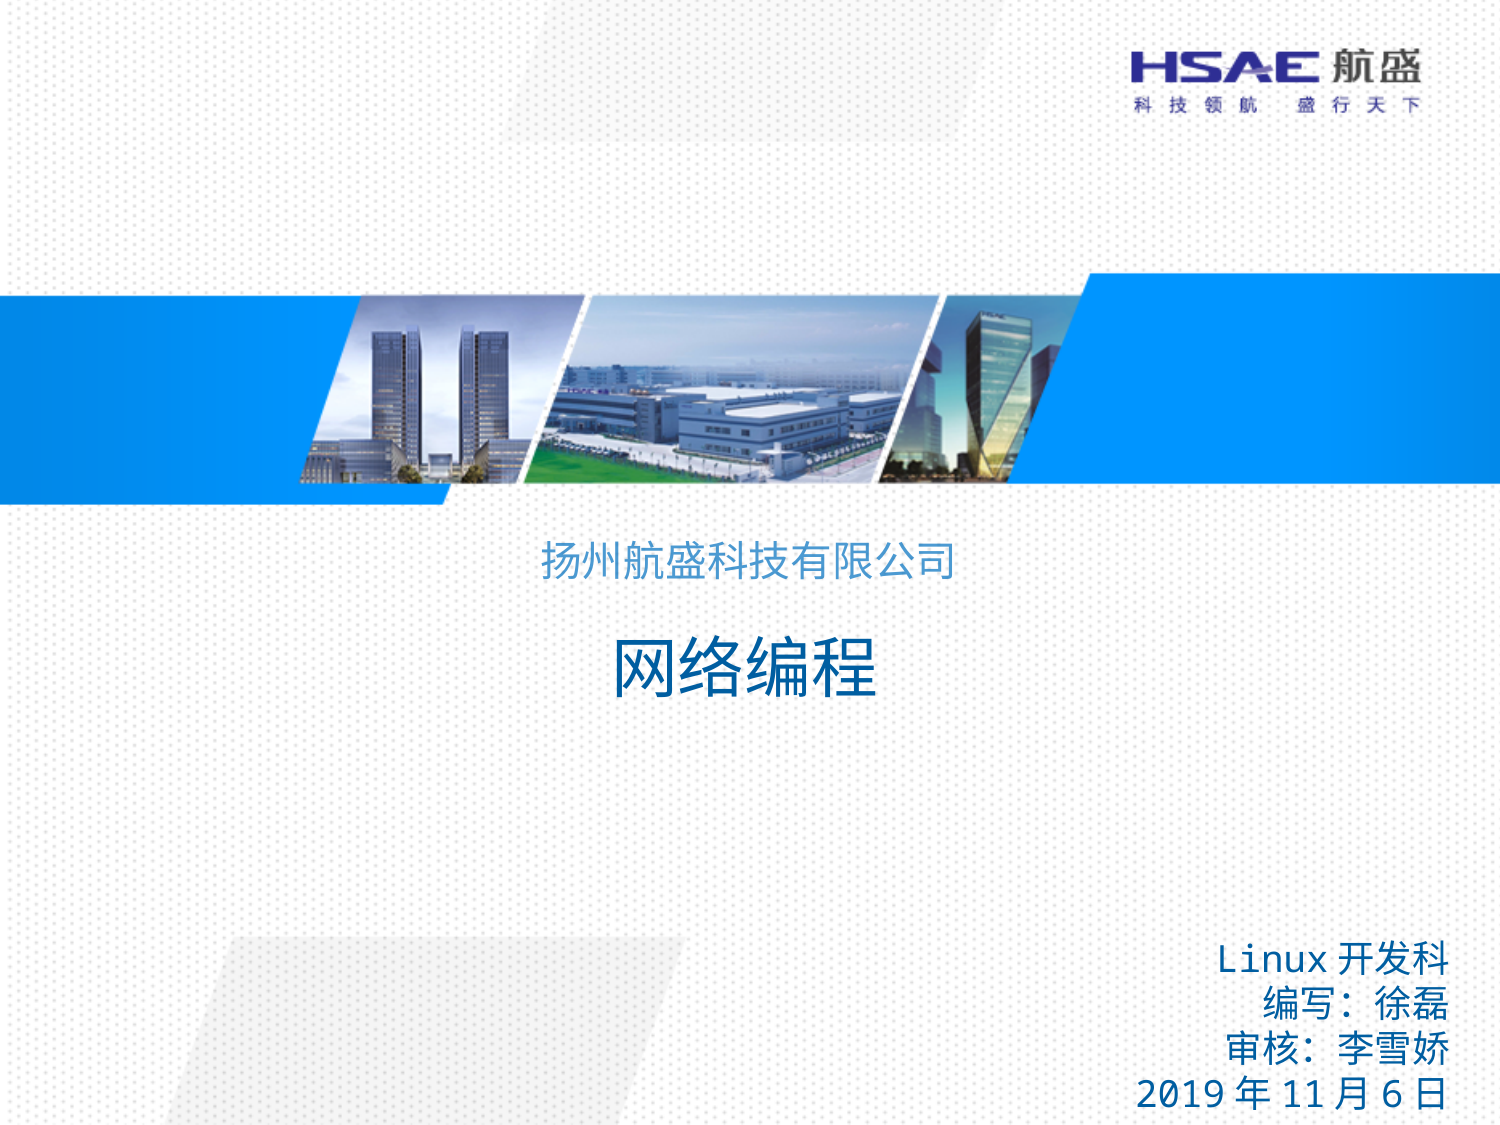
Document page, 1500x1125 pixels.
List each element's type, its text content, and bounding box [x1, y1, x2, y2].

text_box 扬州航盛科技有限公司 [525, 527, 973, 592]
text_box Linux开发科 编写：徐磊 审核：李雪娇 2019年11月6日 [714, 928, 1465, 1123]
picture [0, 0, 1500, 1125]
text_box 网络编程 [596, 618, 1218, 714]
